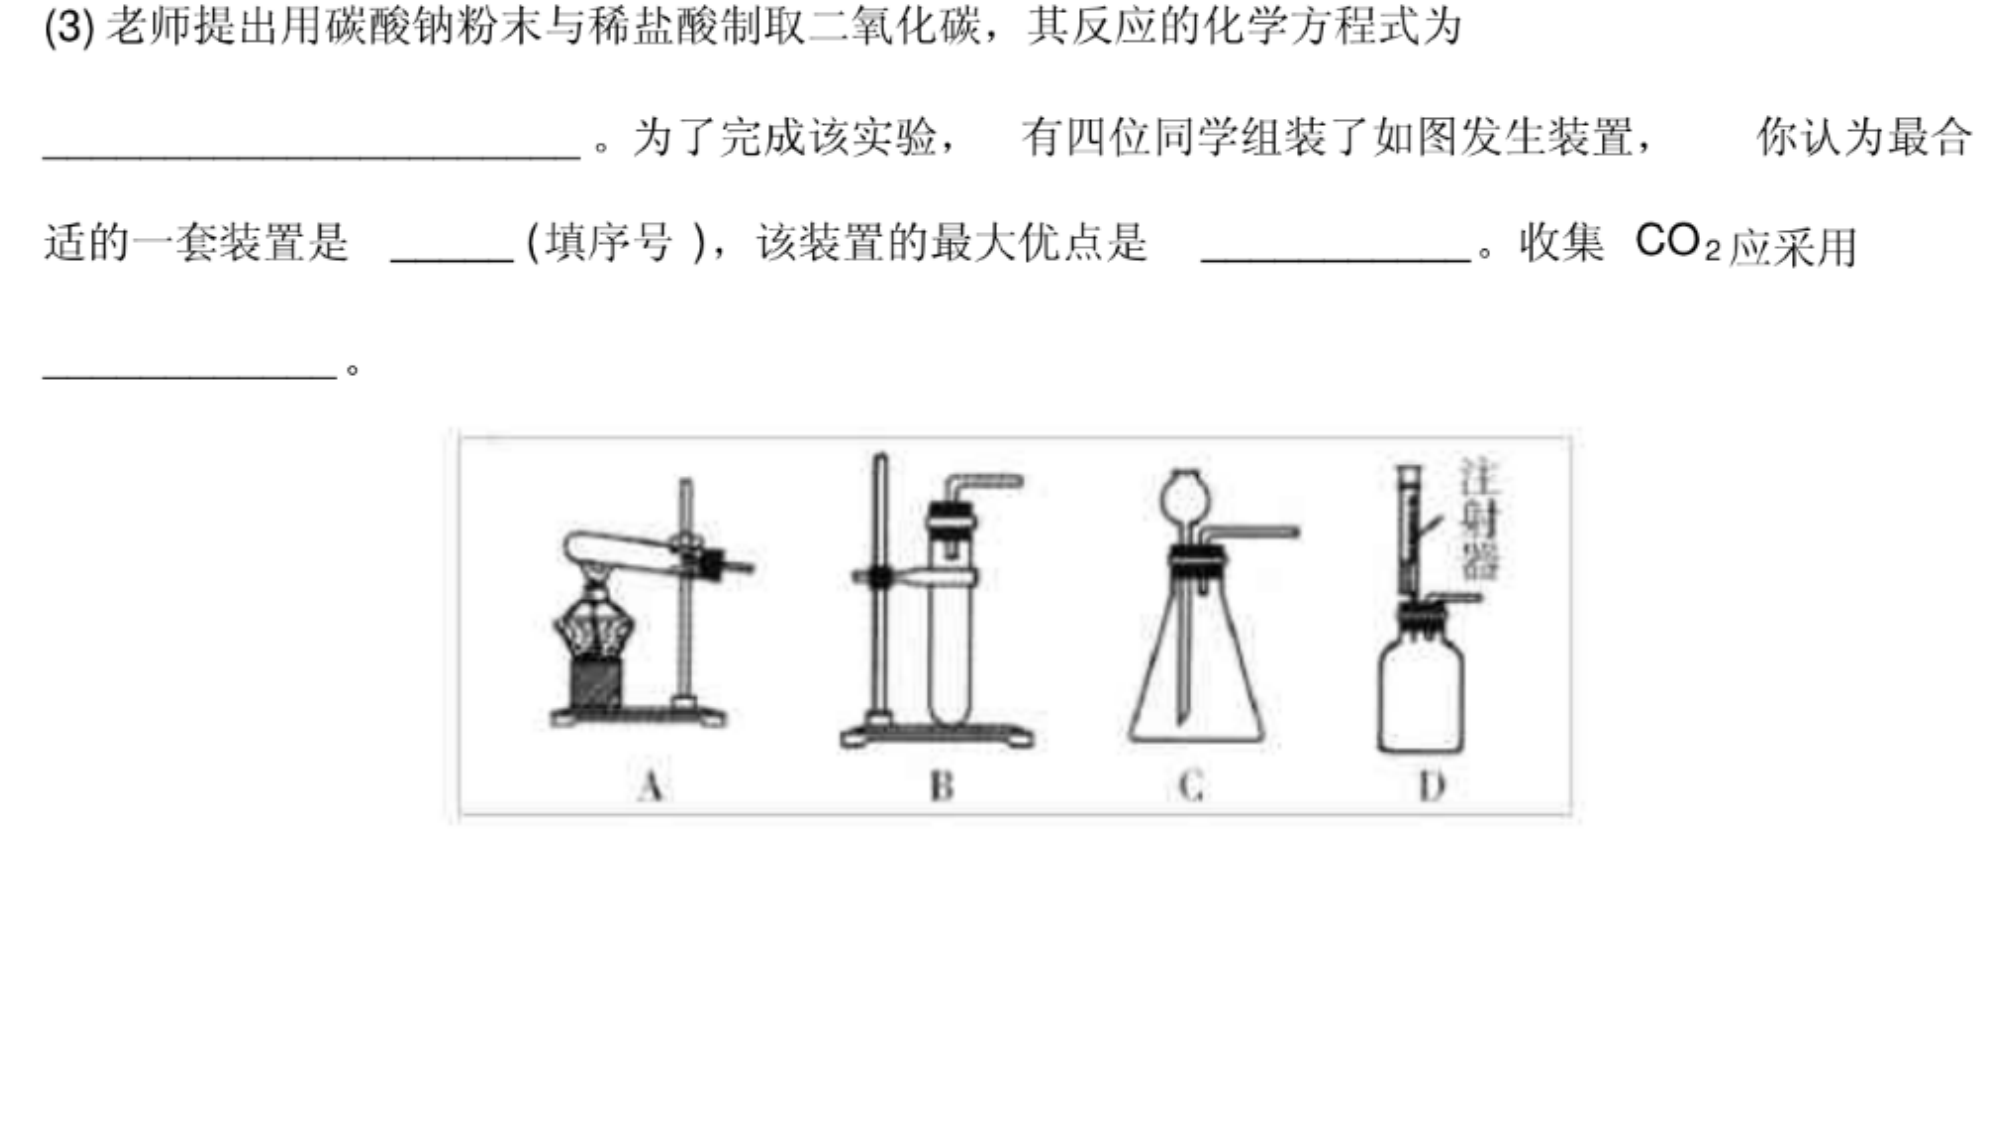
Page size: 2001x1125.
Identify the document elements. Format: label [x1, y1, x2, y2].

picture [21, 0, 1983, 832]
